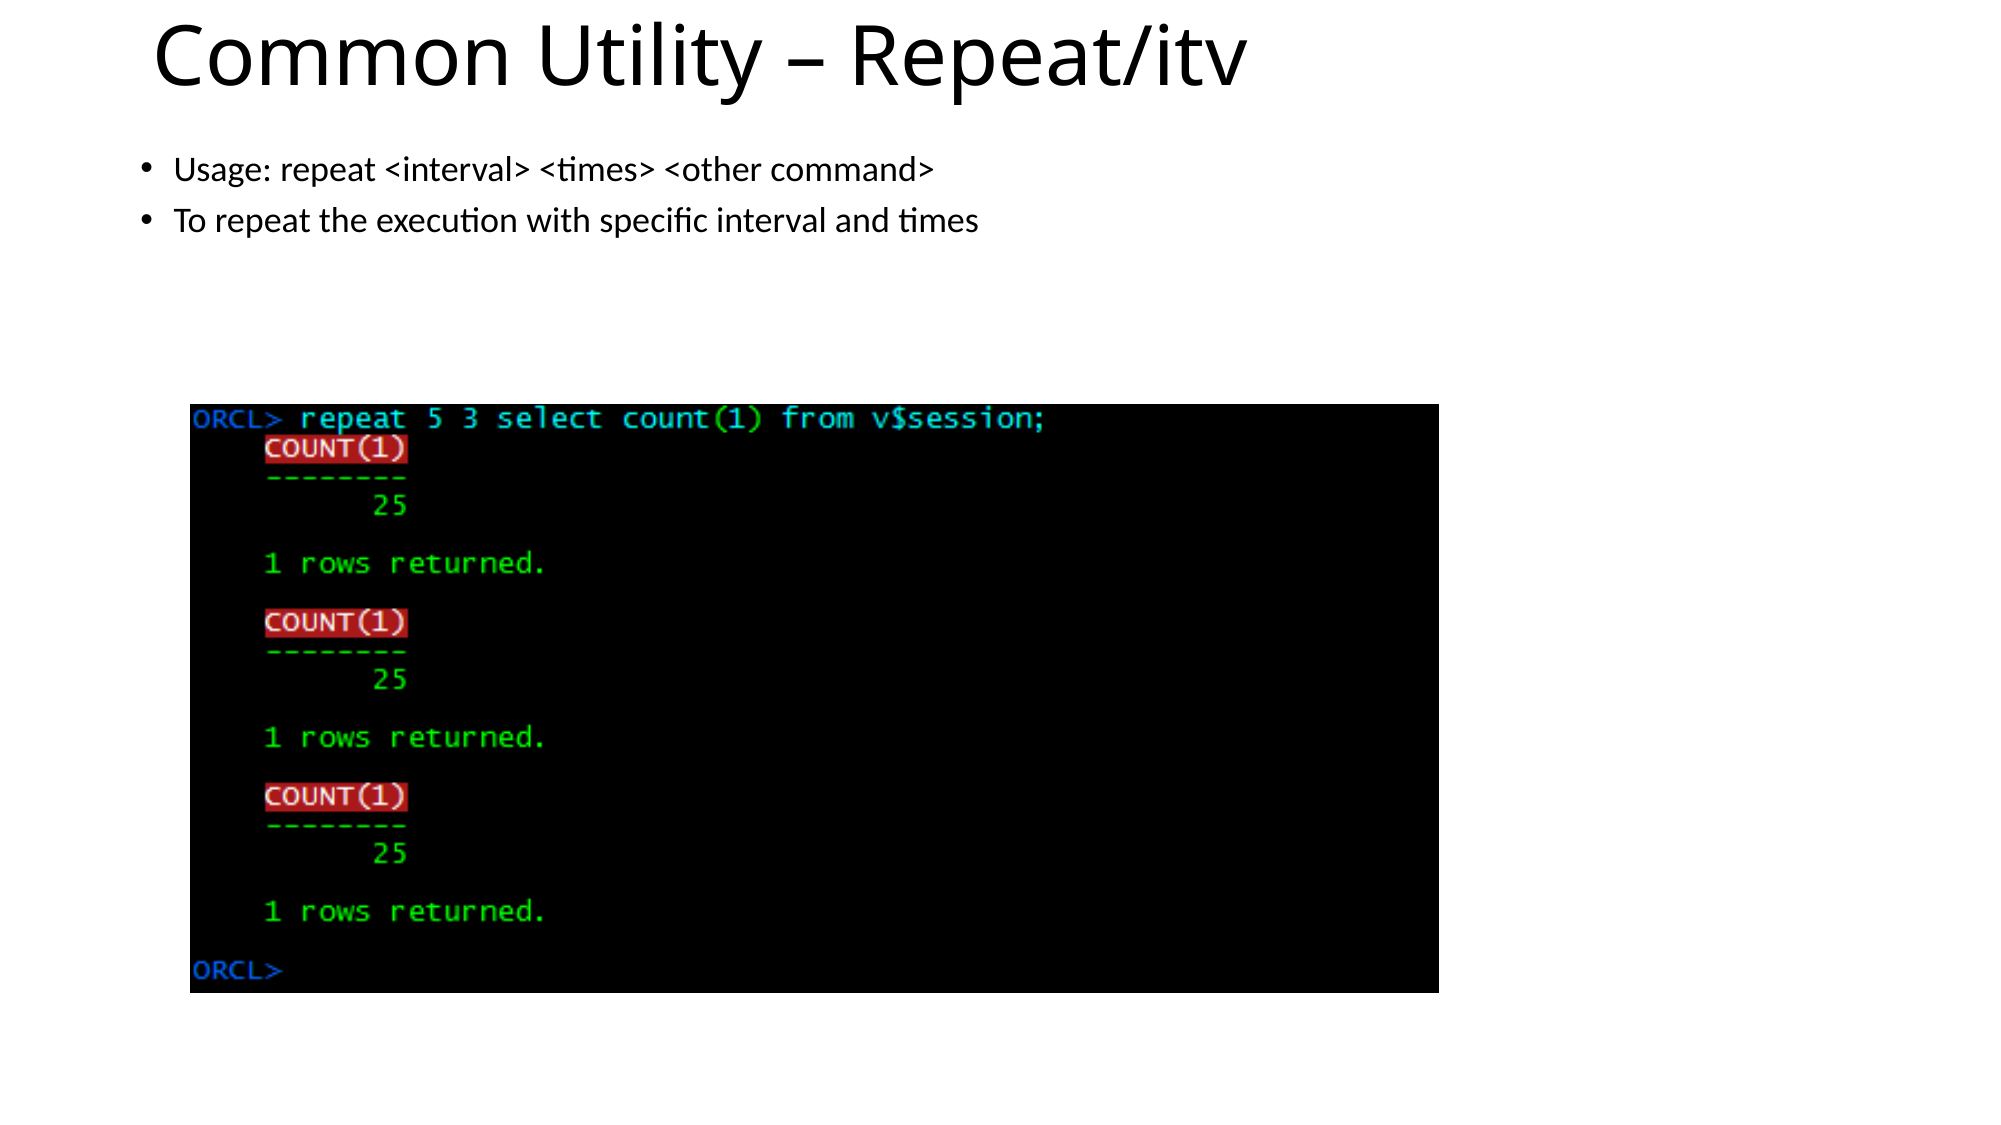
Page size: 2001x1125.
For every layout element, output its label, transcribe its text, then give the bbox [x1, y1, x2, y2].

picture [190, 404, 1439, 993]
title Common Utility – Repeat/itv [137, 5, 1863, 112]
list Usage: repeat <interval> <times> <other command> To repeat the execution with specific interval and times [125, 142, 1851, 249]
